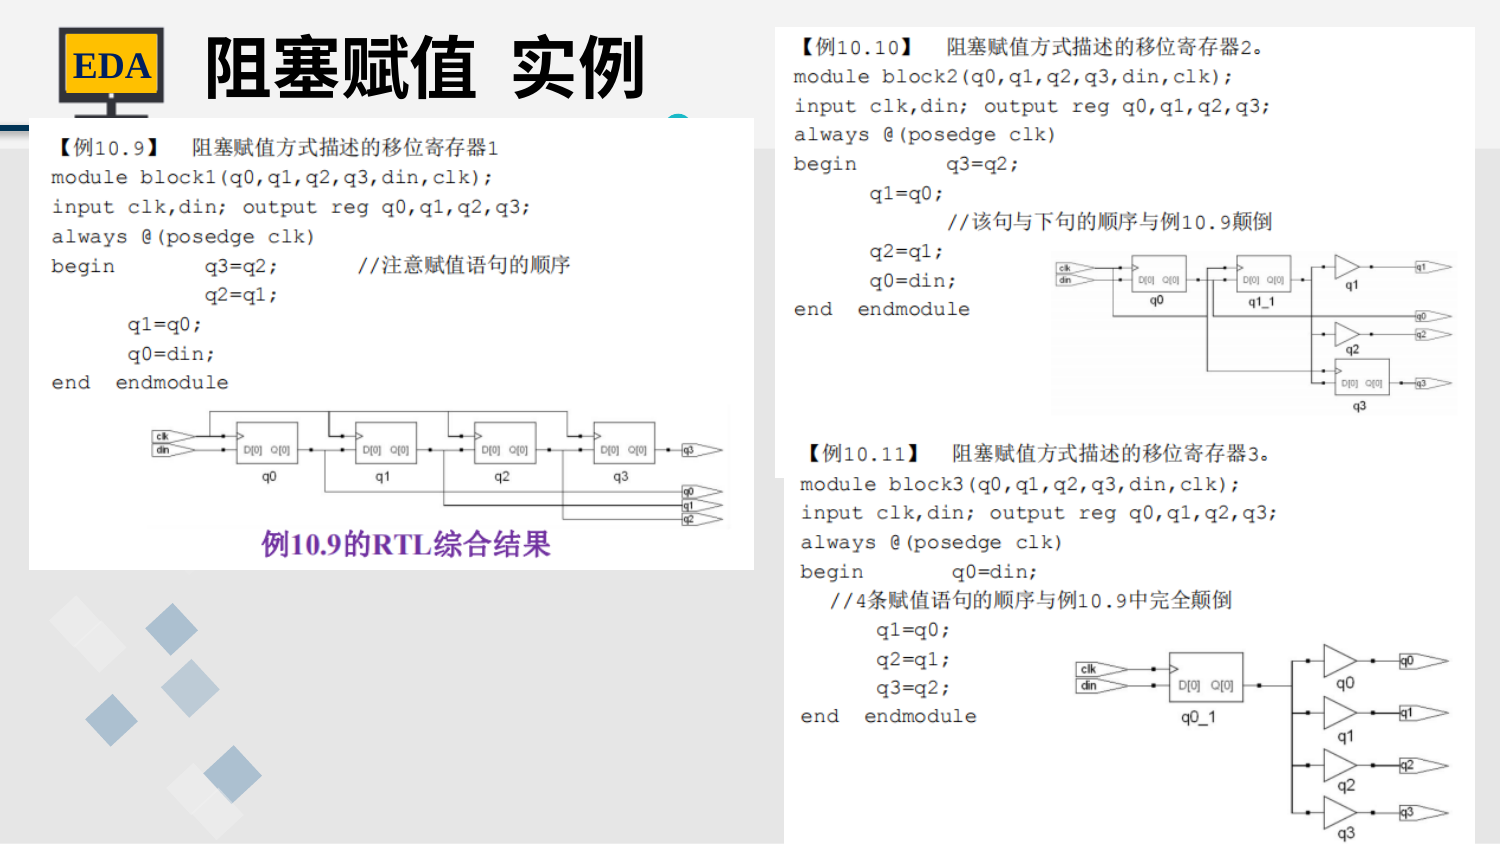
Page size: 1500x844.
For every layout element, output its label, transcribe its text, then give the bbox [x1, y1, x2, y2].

picture [29, 118, 754, 570]
title 阻塞赋值 实例 [1475, 27, 1483, 119]
picture [775, 27, 1475, 844]
title 阻塞赋值 实例 [188, 27, 775, 119]
